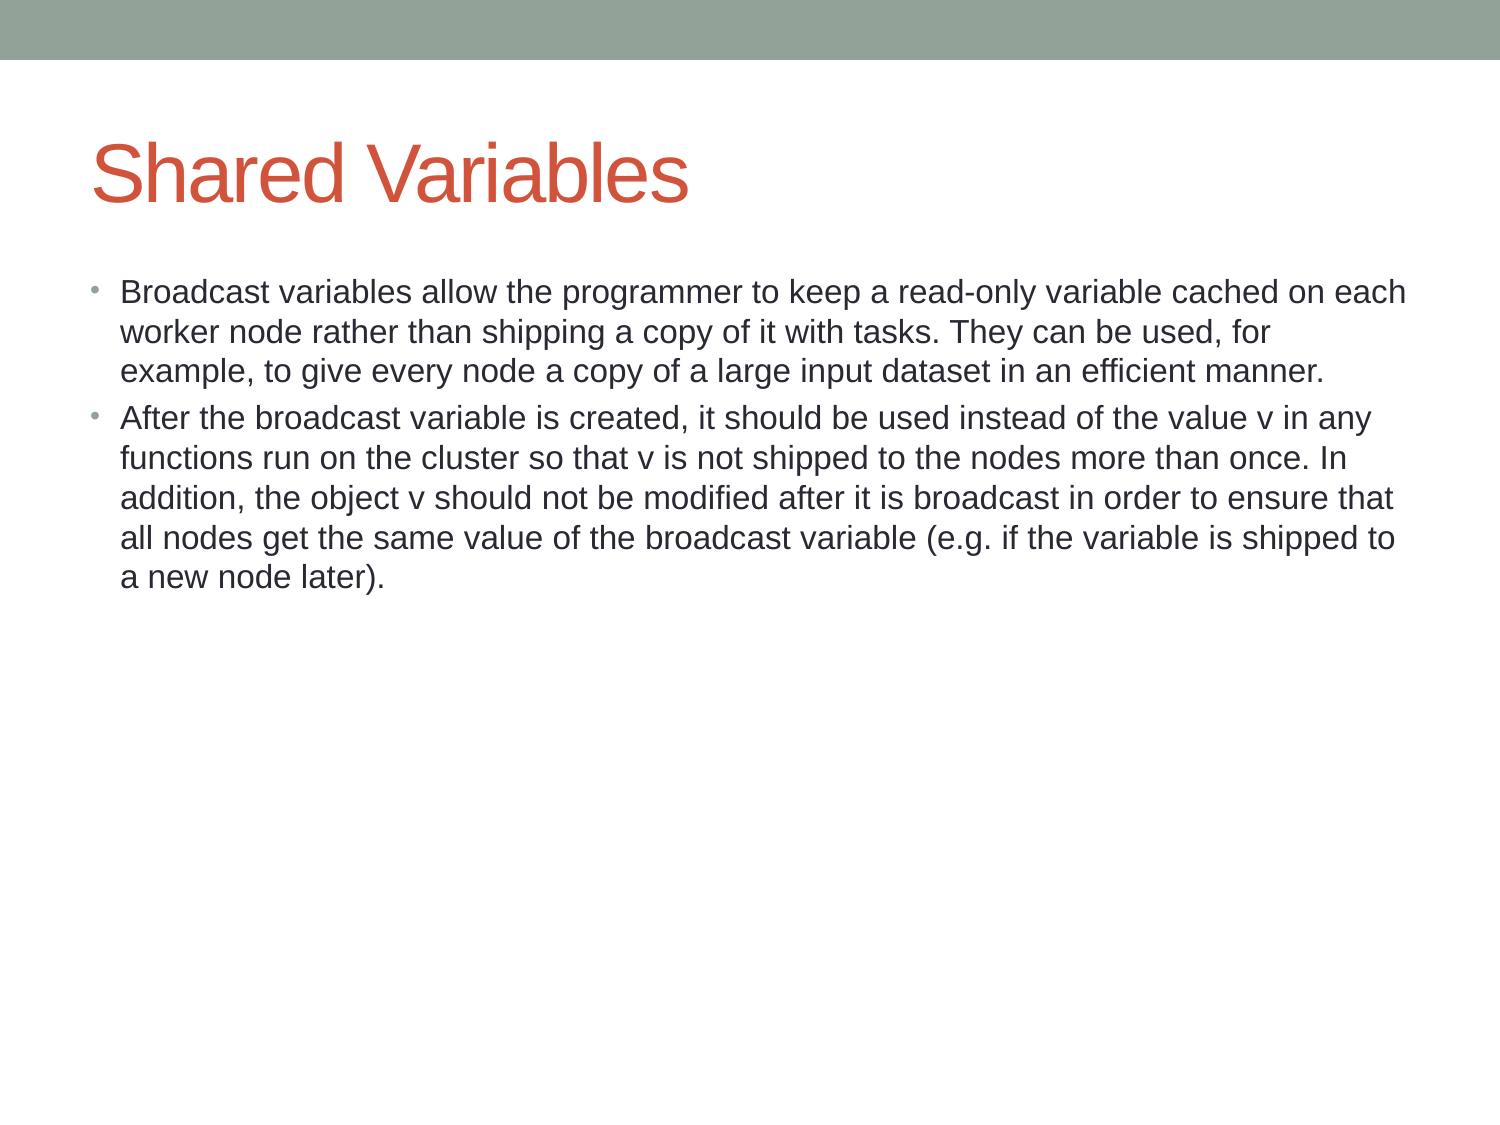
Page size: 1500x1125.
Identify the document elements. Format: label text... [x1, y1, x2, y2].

title Shared Variables [75, 87, 1425, 250]
list Broadcast variables allow the programmer to keep a read-only variable cached on each worker node rather than shipping a copy of it with tasks. They can be used, for example, to give every node a copy of a large input dataset in an efficient manner. After the broadcast variable is created, it should be used instead of the value v in any functions run on the cluster so that v is not shipped to the nodes more than once. In addition, the object v should not be modified after it is broadcast in order to ensure that all nodes get the same value of the broadcast variable (e.g. if the variable is shipped to a new node later). [75, 262, 1425, 1063]
